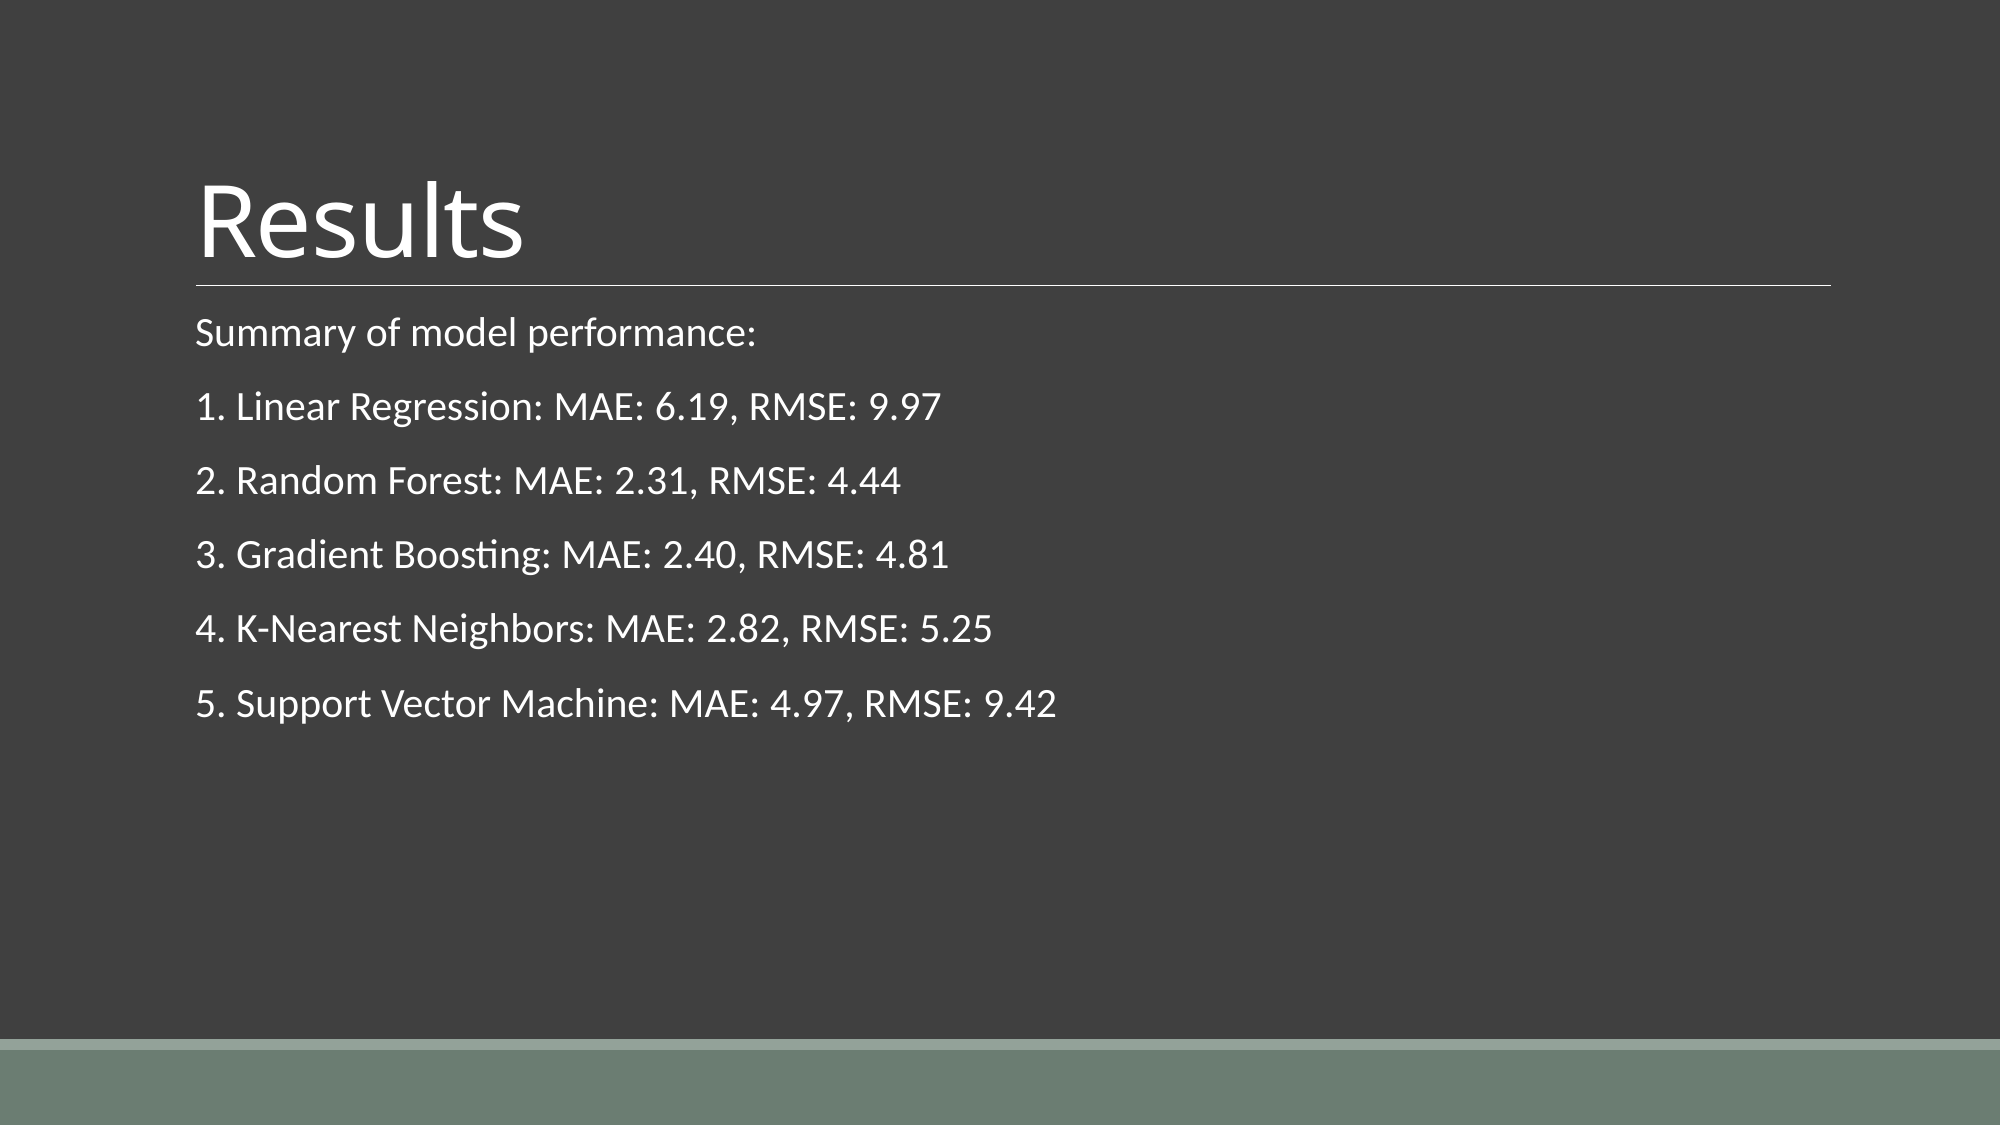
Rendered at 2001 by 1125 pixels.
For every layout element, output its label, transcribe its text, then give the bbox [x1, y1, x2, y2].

title Results [180, 47, 1830, 285]
list Summary of model performance: 1. Linear Regression: MAE: 6.19, RMSE: 9.97 2. Random Forest: MAE: 2.31, RMSE: 4.44 3. Gradient Boosting: MAE: 2.40, RMSE: 4.81 4. K-Nearest Neighbors: MAE: 2.82, RMSE: 5.25 5. Support Vector Machine: MAE: 4.97, RMSE: 9.42 [180, 302, 1830, 963]
